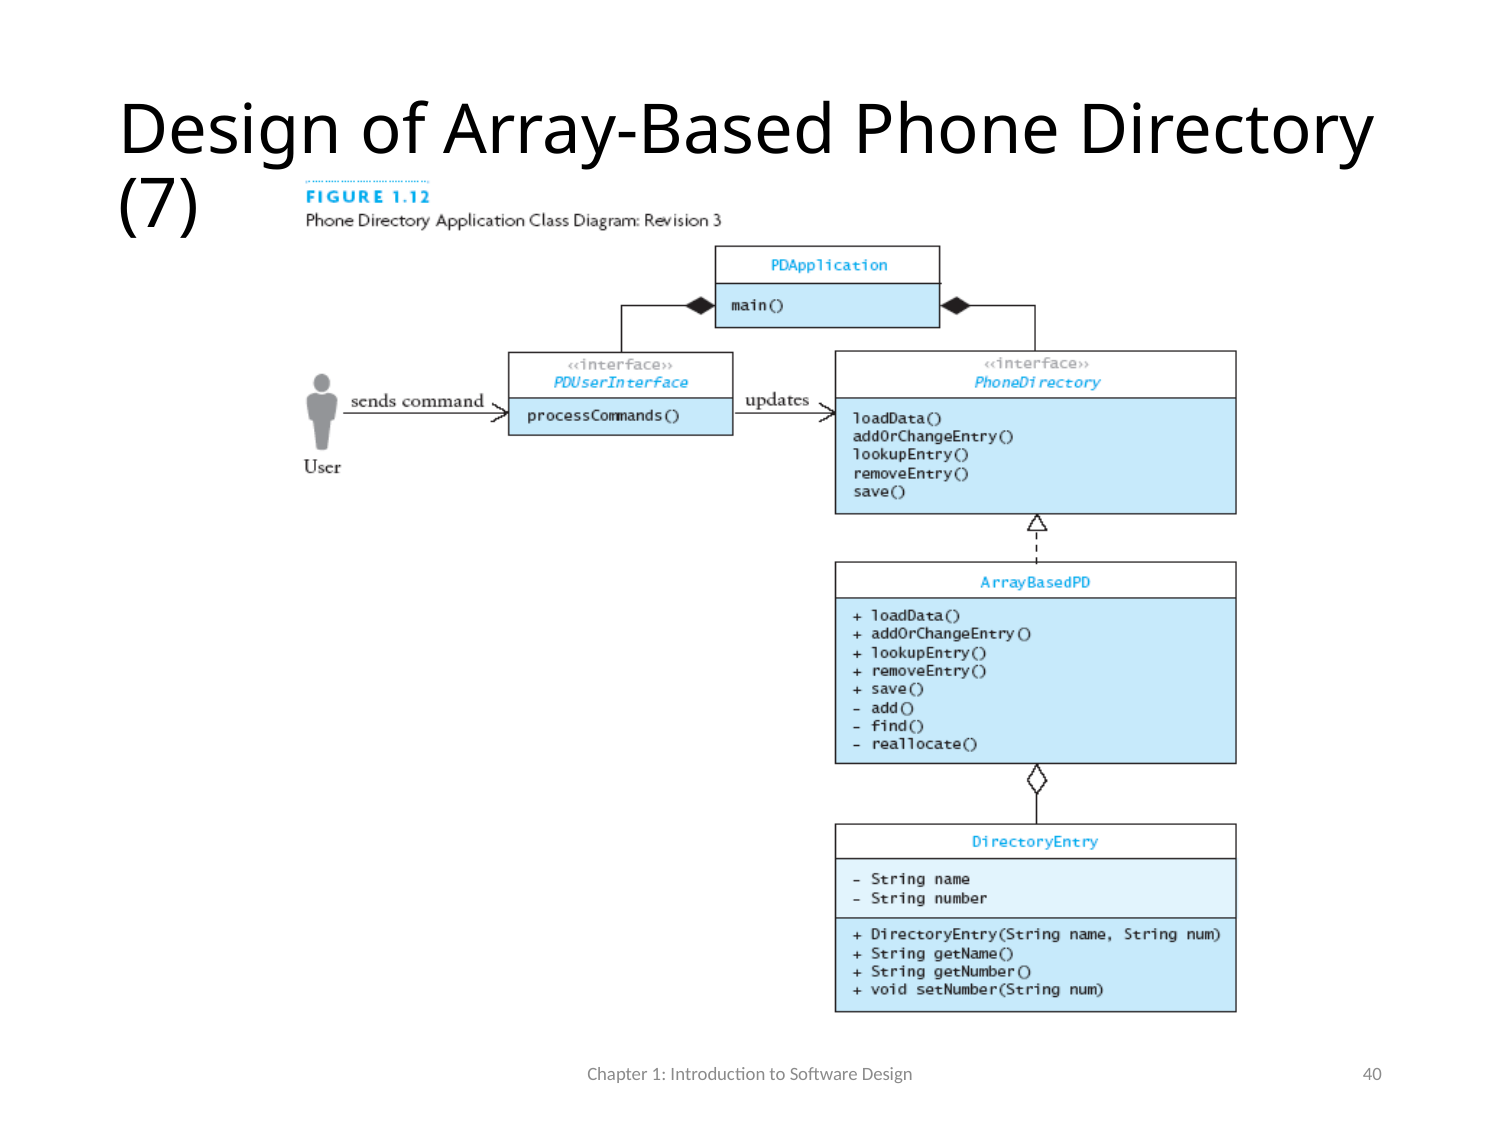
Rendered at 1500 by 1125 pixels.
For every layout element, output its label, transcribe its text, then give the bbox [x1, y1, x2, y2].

title Design of Array-Based Phone Directory (7) [103, 59, 1397, 278]
slide_number 40 [1059, 1042, 1397, 1103]
footer Chapter 1: Introduction to Software Design [496, 1042, 1004, 1103]
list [287, 174, 1250, 1025]
